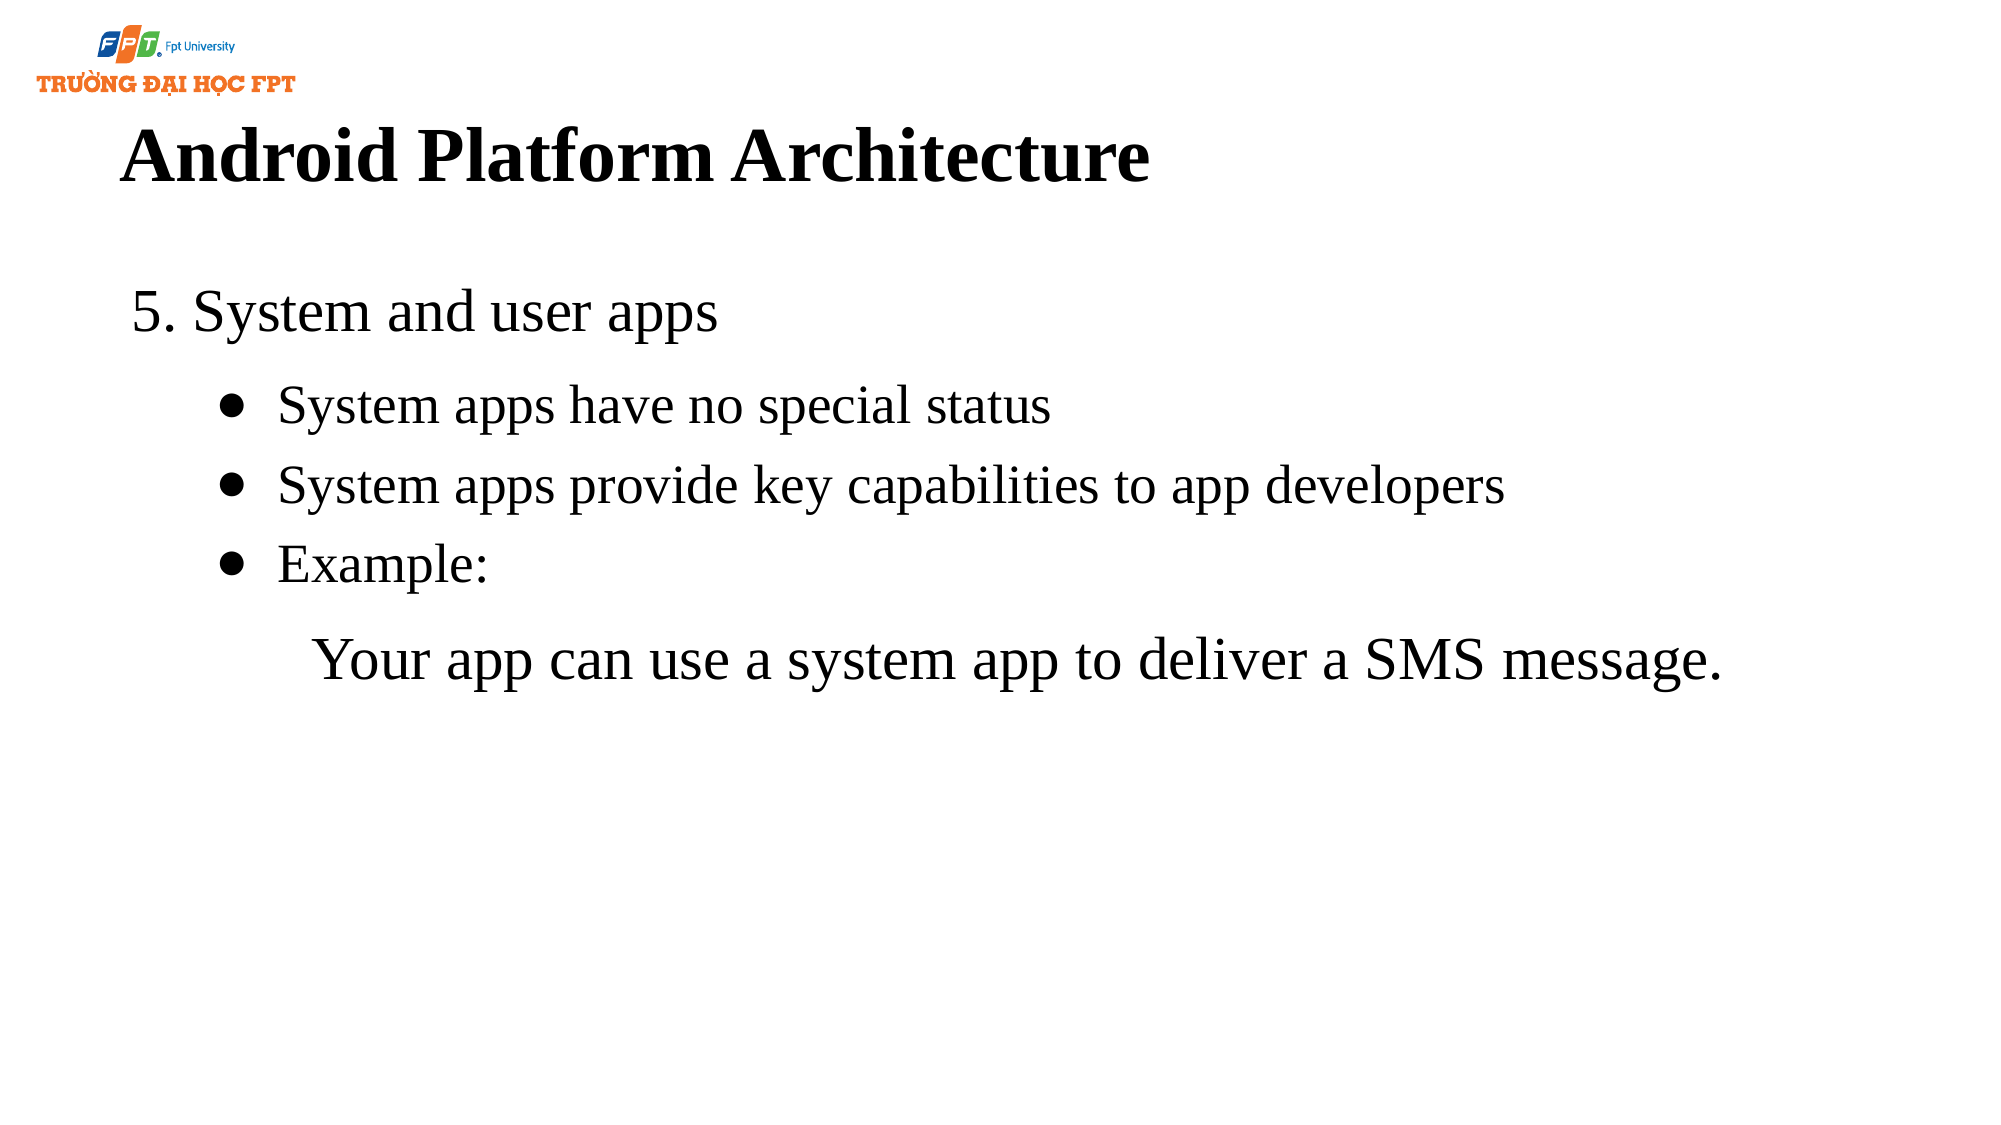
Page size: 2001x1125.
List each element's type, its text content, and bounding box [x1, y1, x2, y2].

list 5. System and user apps System apps have no special status System apps provide key capabilities to app developers Example: Your app can use a system app to deliver a SMS message. [100, 262, 1900, 1005]
title Android Platform Architecture [104, 83, 1905, 218]
